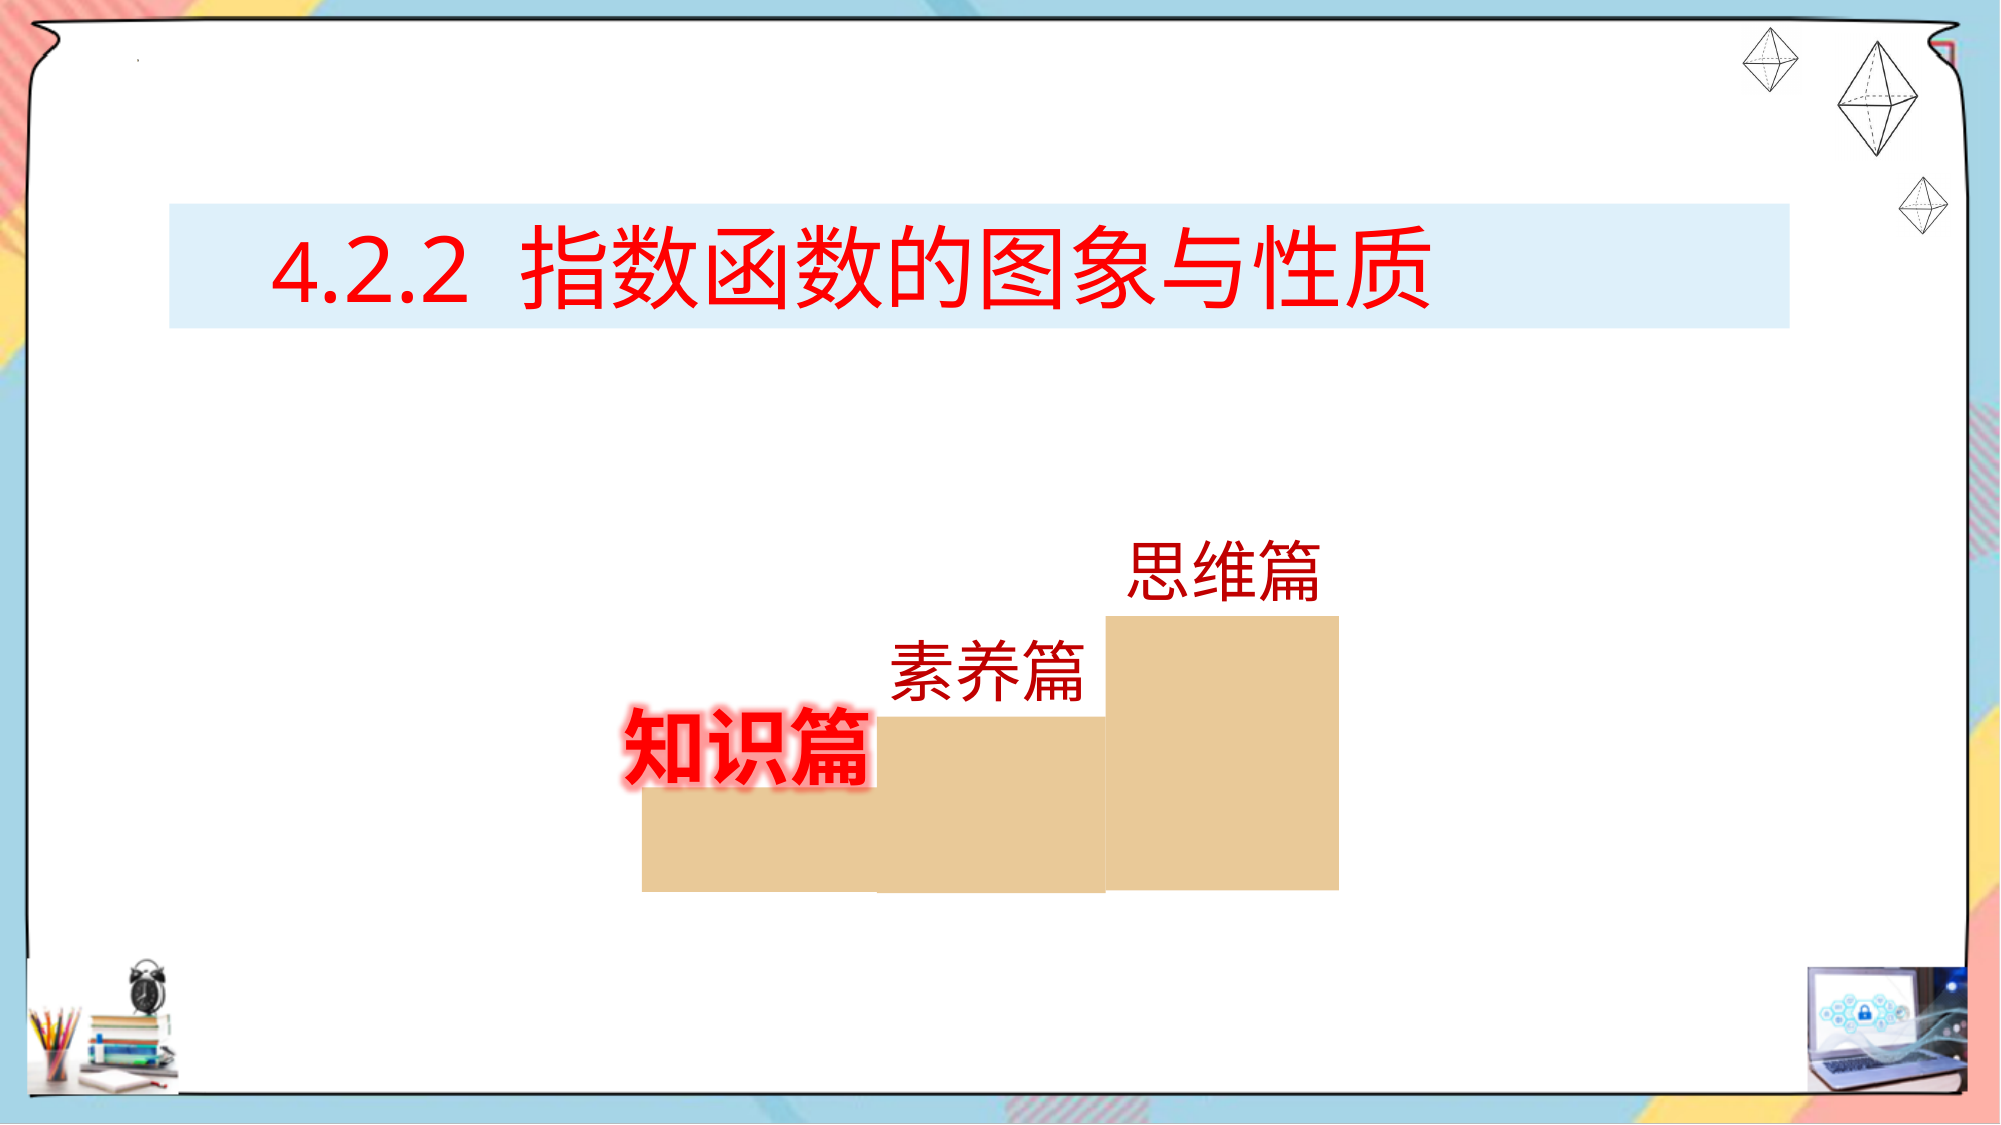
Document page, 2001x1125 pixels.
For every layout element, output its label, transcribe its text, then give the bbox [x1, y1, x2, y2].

text_box 4.2.2 指数函数的图象与性质 [169, 203, 1790, 329]
picture [0, 0, 2001, 1125]
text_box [608, 521, 1373, 894]
